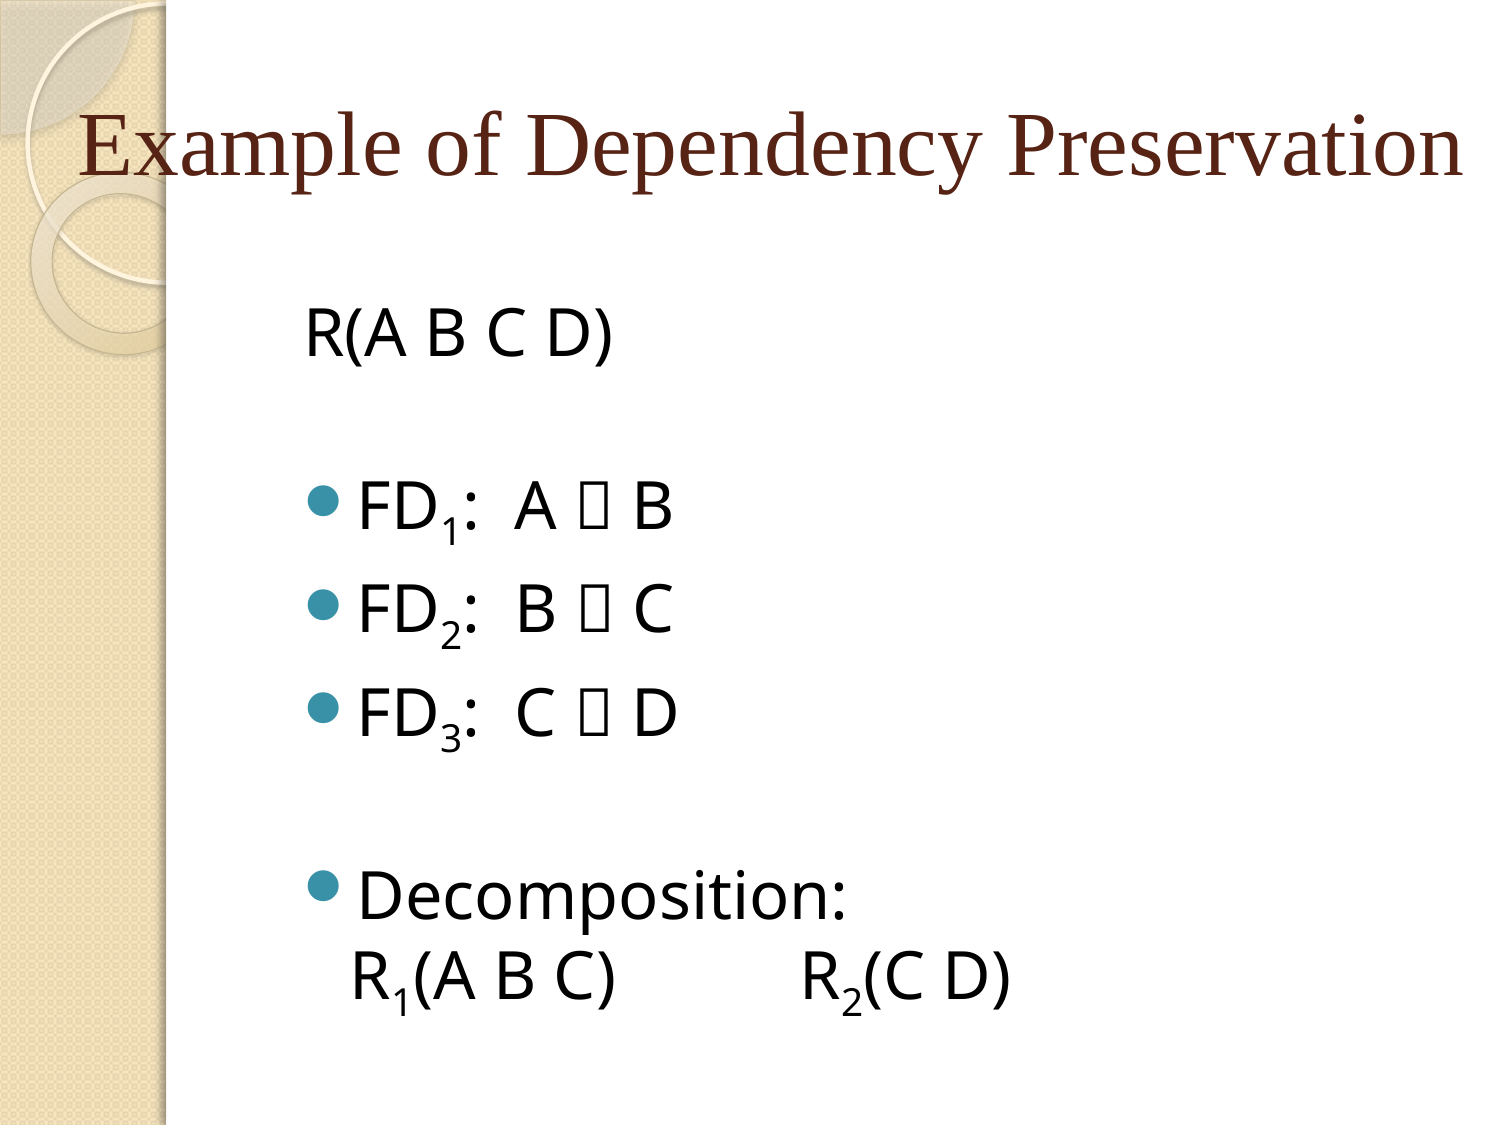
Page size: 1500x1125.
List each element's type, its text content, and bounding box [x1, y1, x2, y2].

title Example of Dependency Preservation [62, 45, 1488, 233]
list R(A B C D) FD1: A  B FD2: B  C FD3: C  D Decomposition: R1(A B C) R2(C D) [275, 282, 1425, 1025]
